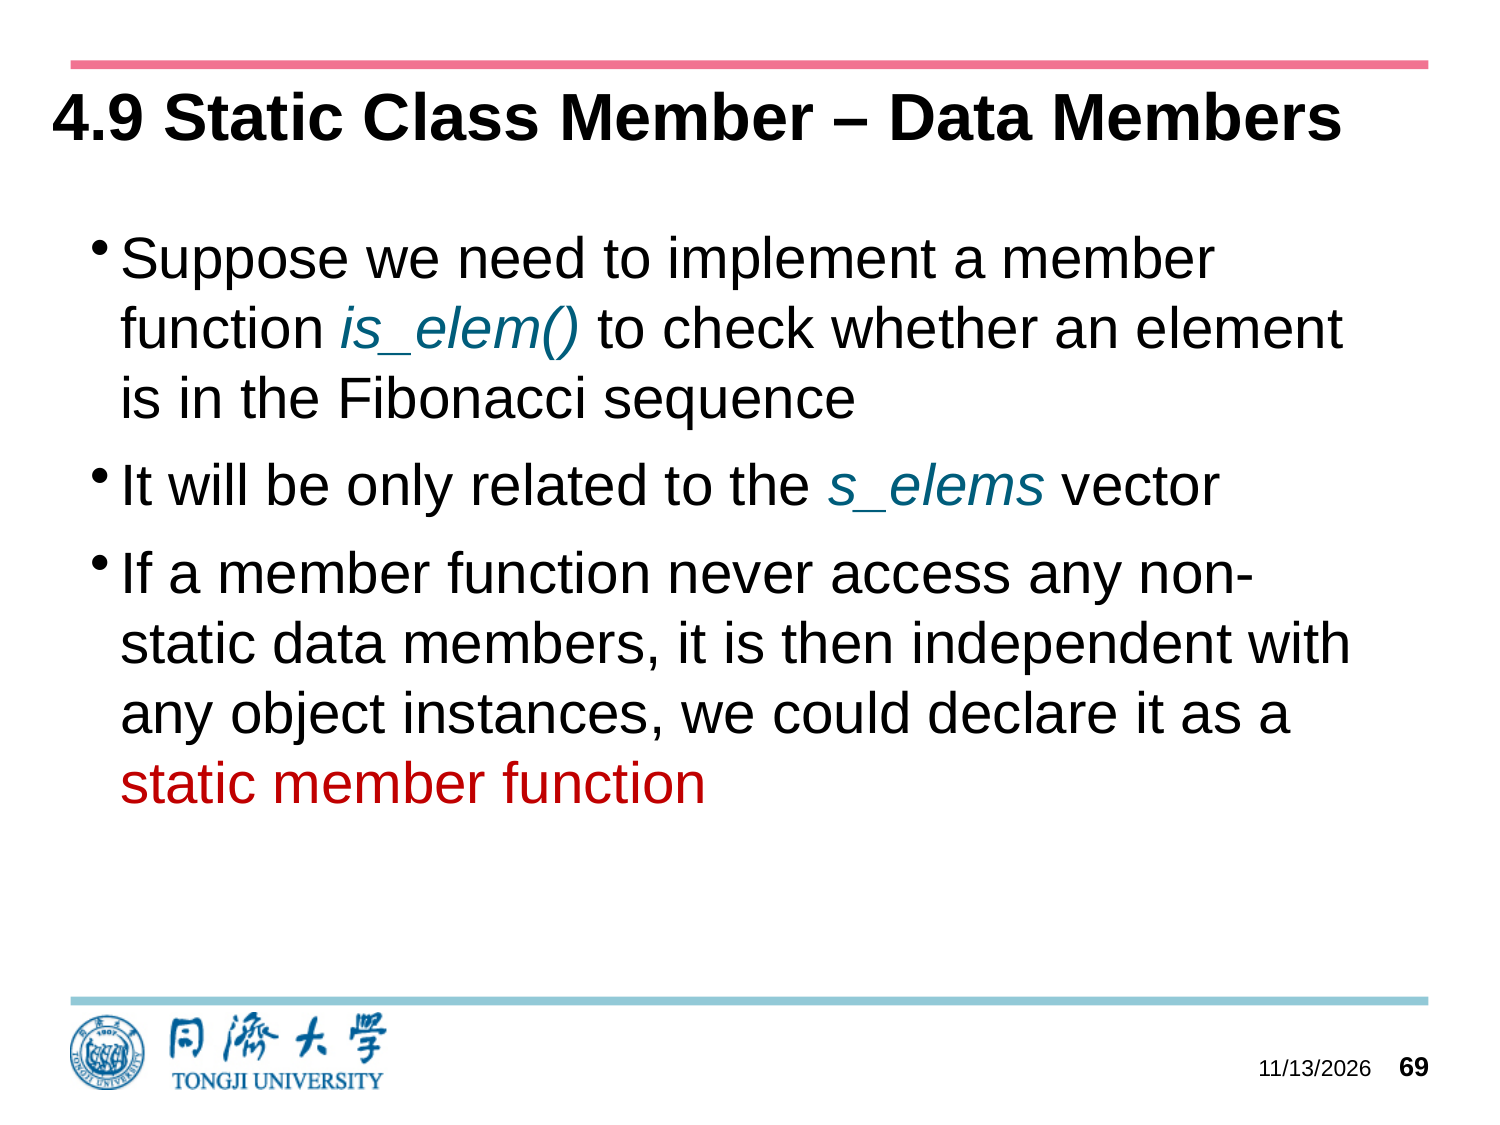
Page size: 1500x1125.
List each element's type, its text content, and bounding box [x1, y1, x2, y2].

picture [70, 1012, 388, 1090]
slide_number 69 [1372, 1046, 1430, 1088]
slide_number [1228, 1046, 1372, 1088]
list Suppose we need to implement a member function is_elem() to check whether an element is in the Fibonacci sequence It will be only related to the s_elems vector If a member function never access any non-static data members, it is then independent with any object instances, we could declare it as a static member function [75, 212, 1400, 900]
title 4.9 Static Class Member – Data Members [37, 75, 1450, 188]
